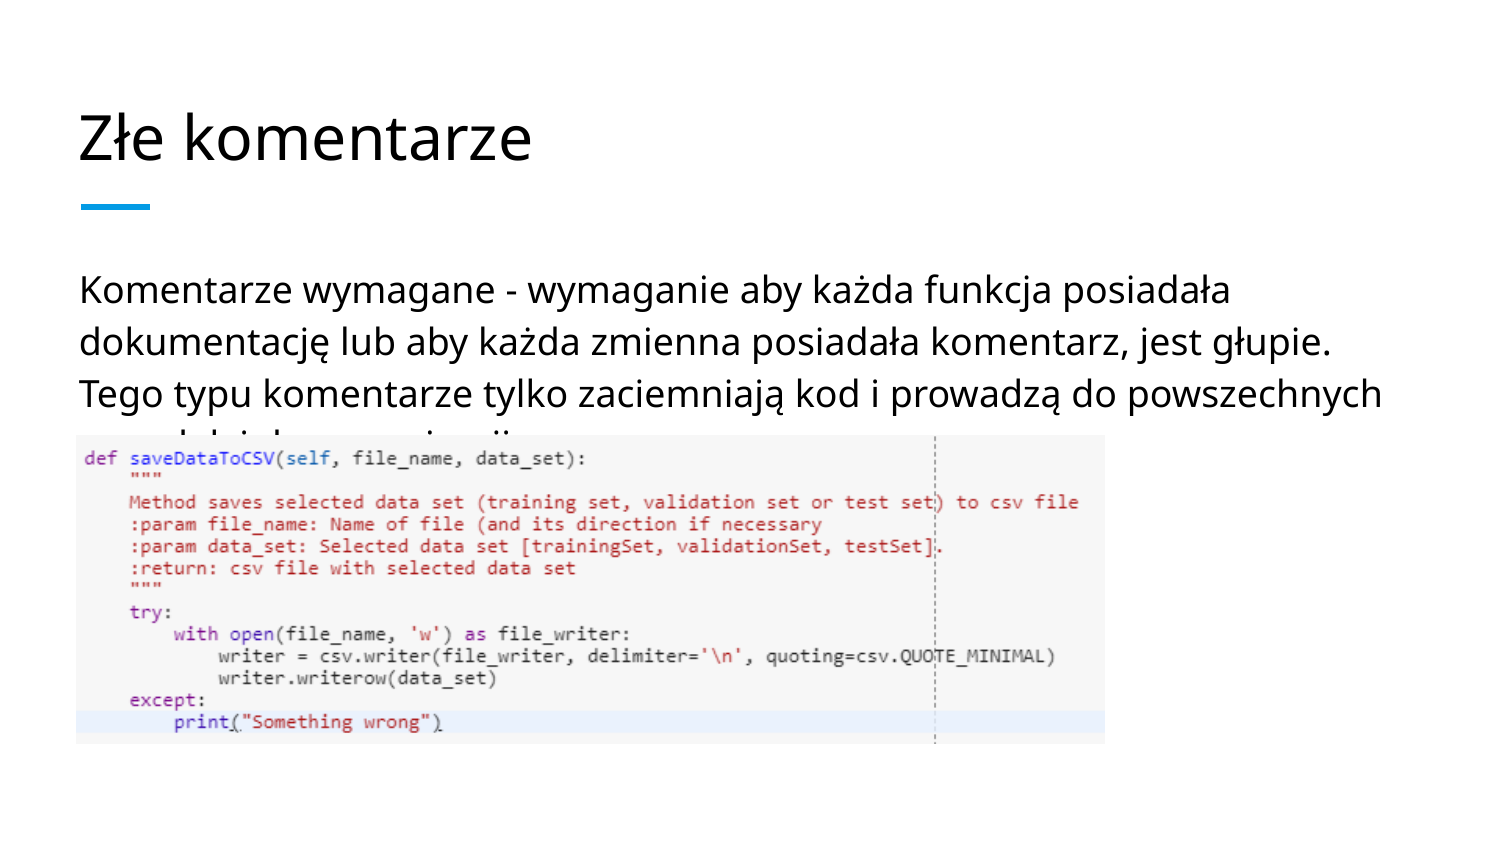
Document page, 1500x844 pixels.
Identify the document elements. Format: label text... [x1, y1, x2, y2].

list Komentarze wymagane - wymaganie aby każda funkcja posiadała dokumentację lub aby każda zmienna posiadała komentarz, jest głupie. Tego typu komentarze tylko zaciemniają kod i prowadzą do powszechnych pomyłek i dezorganizacji. [63, 244, 1437, 750]
picture [75, 435, 1105, 744]
title Złe komentarze [63, 75, 1437, 188]
